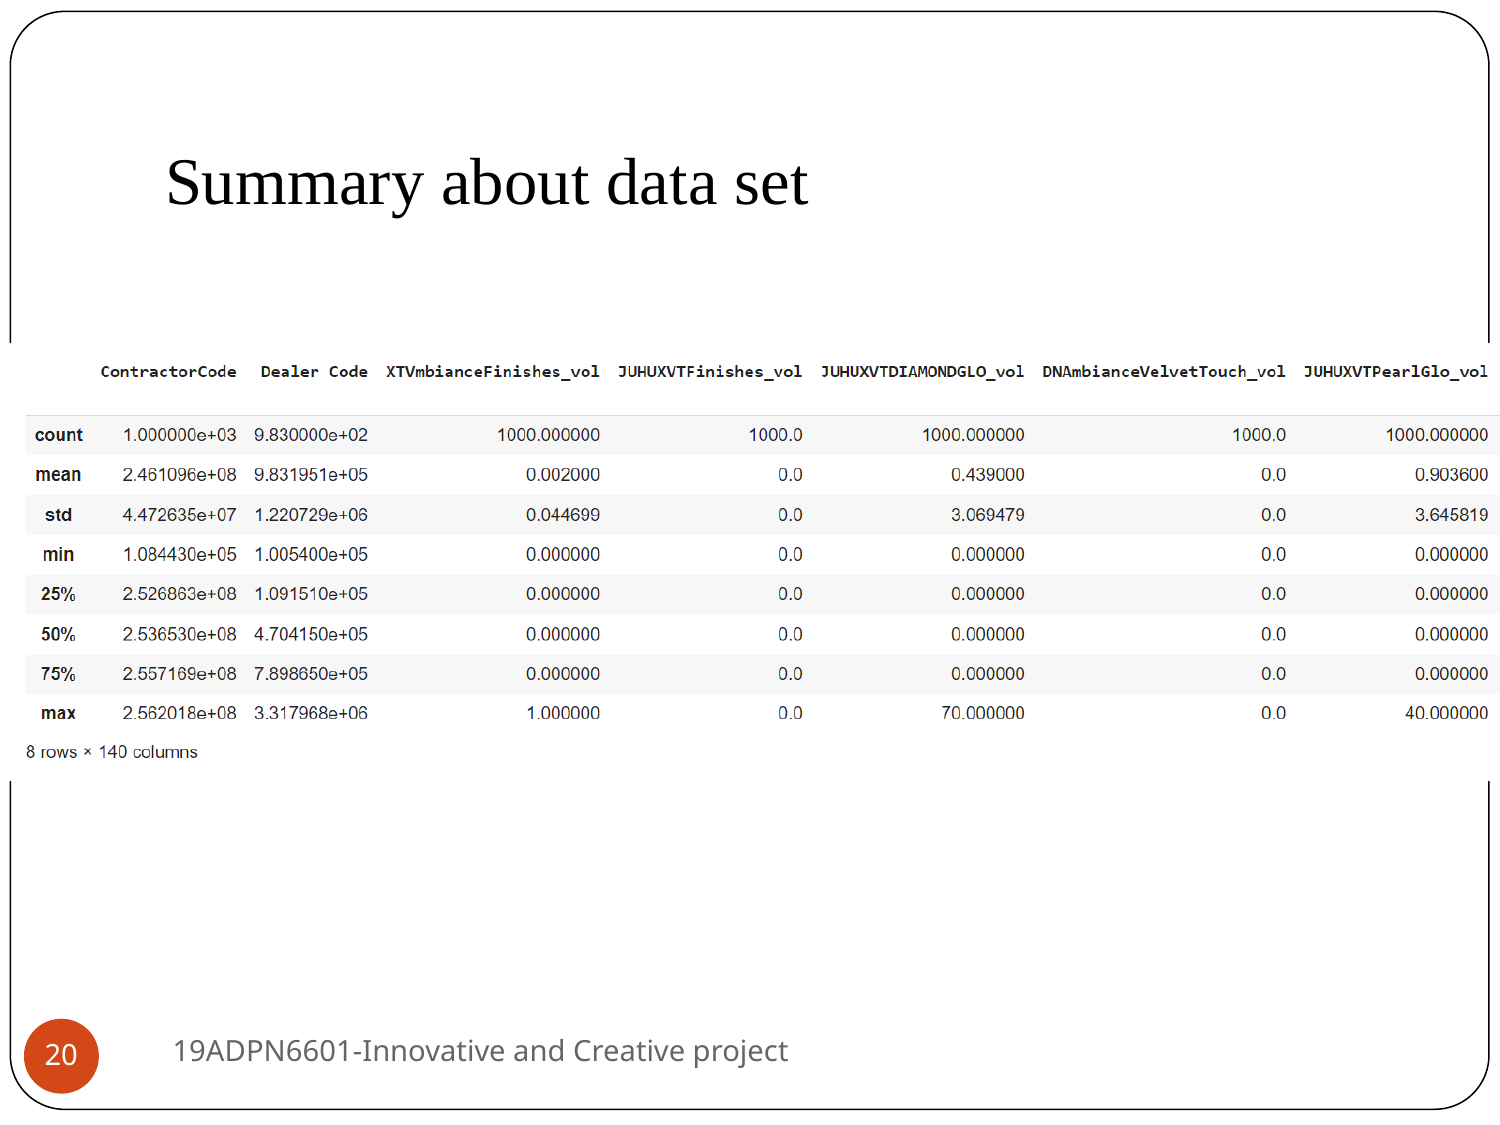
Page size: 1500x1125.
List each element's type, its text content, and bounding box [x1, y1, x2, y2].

title Summary about data set [150, 45, 1425, 233]
picture [0, 343, 1500, 782]
slide_number 20 [23, 1018, 99, 1094]
footer 19ADPN6601-Innovative and Creative project [150, 1012, 889, 1088]
